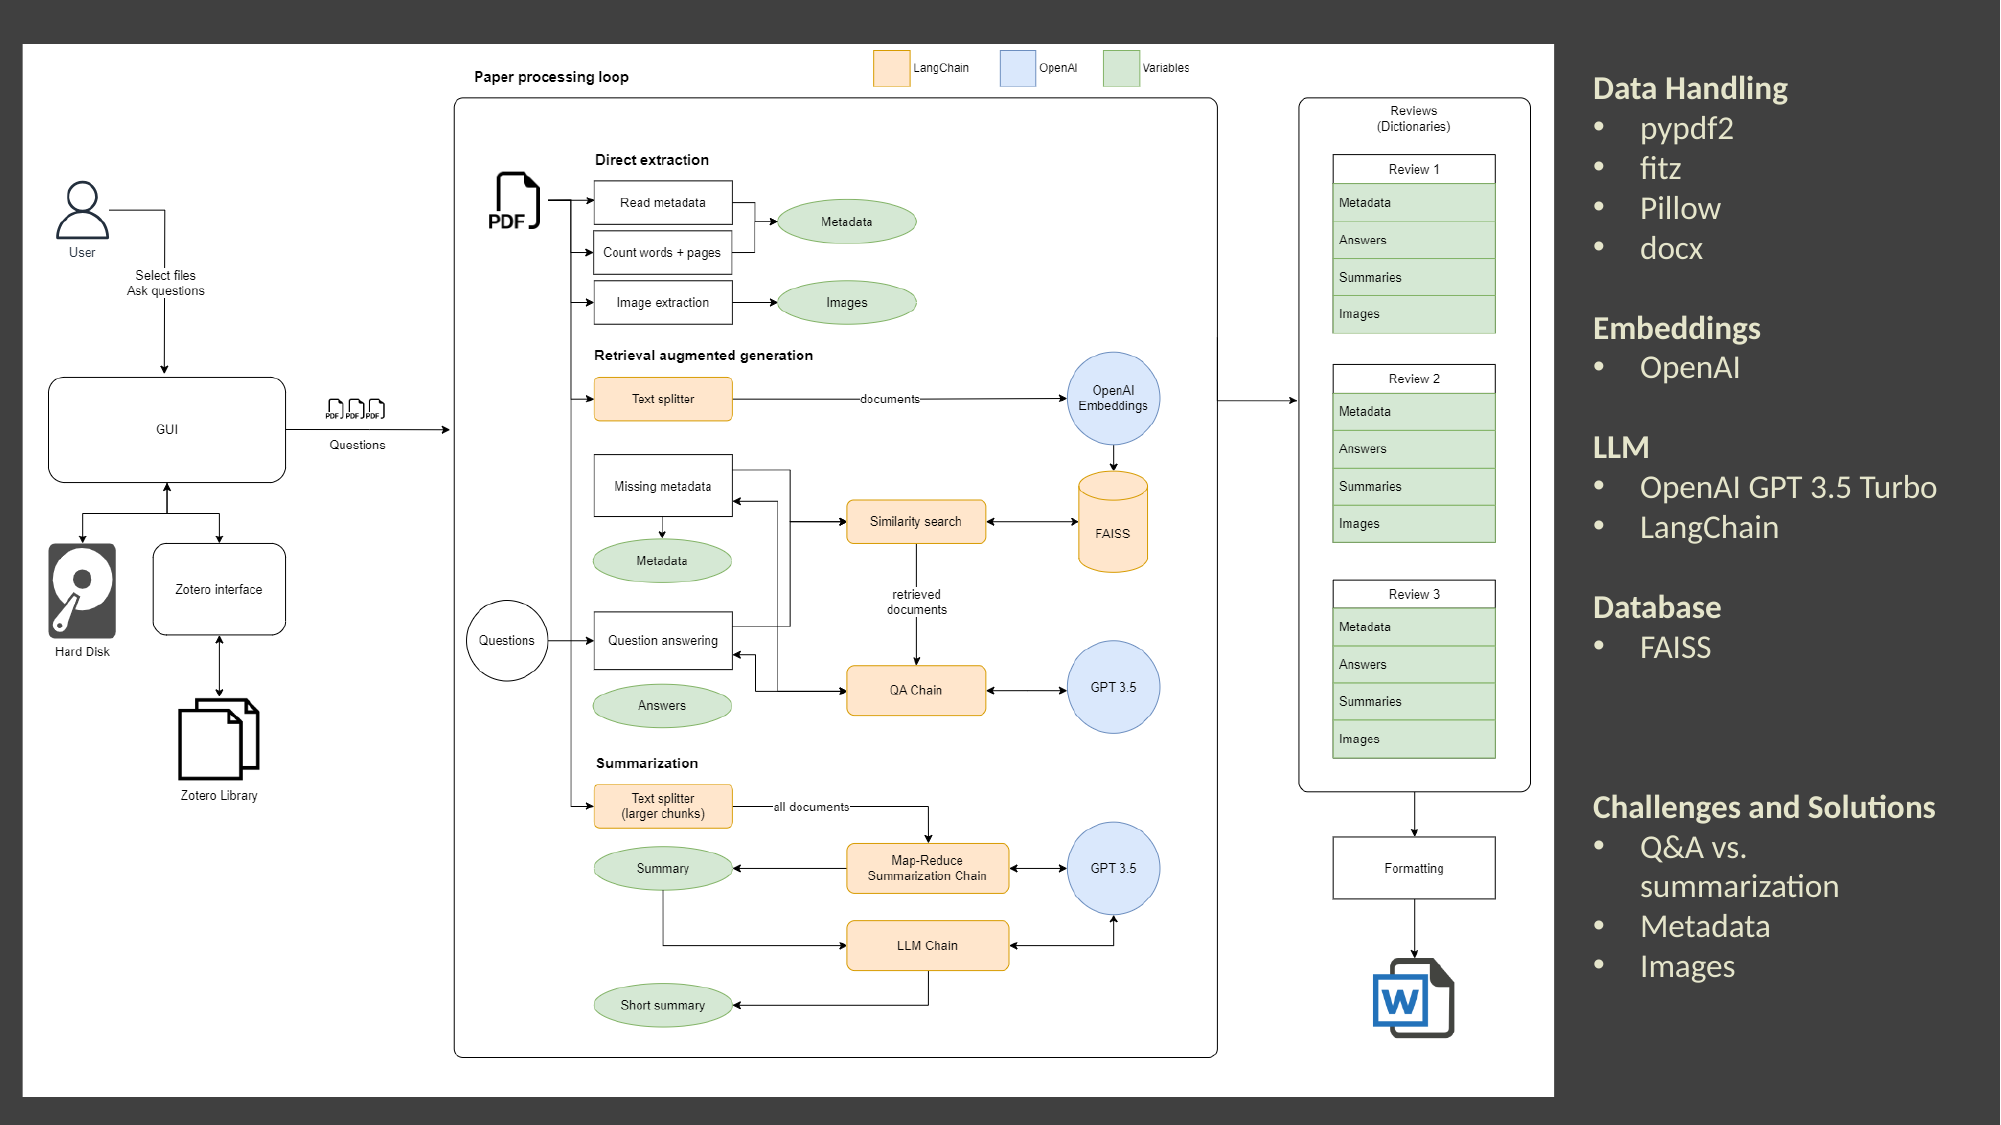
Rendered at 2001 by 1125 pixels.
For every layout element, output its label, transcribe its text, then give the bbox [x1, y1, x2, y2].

text_box Data Handling pypdf2 fitz Pillow docx Embeddings OpenAI LLM OpenAI GPT 3.5 Turbo LangChain Database FAISS Challenges and Solutions Q&A vs. summarization Metadata Images [1578, 58, 1973, 992]
picture [22, 44, 1555, 1097]
